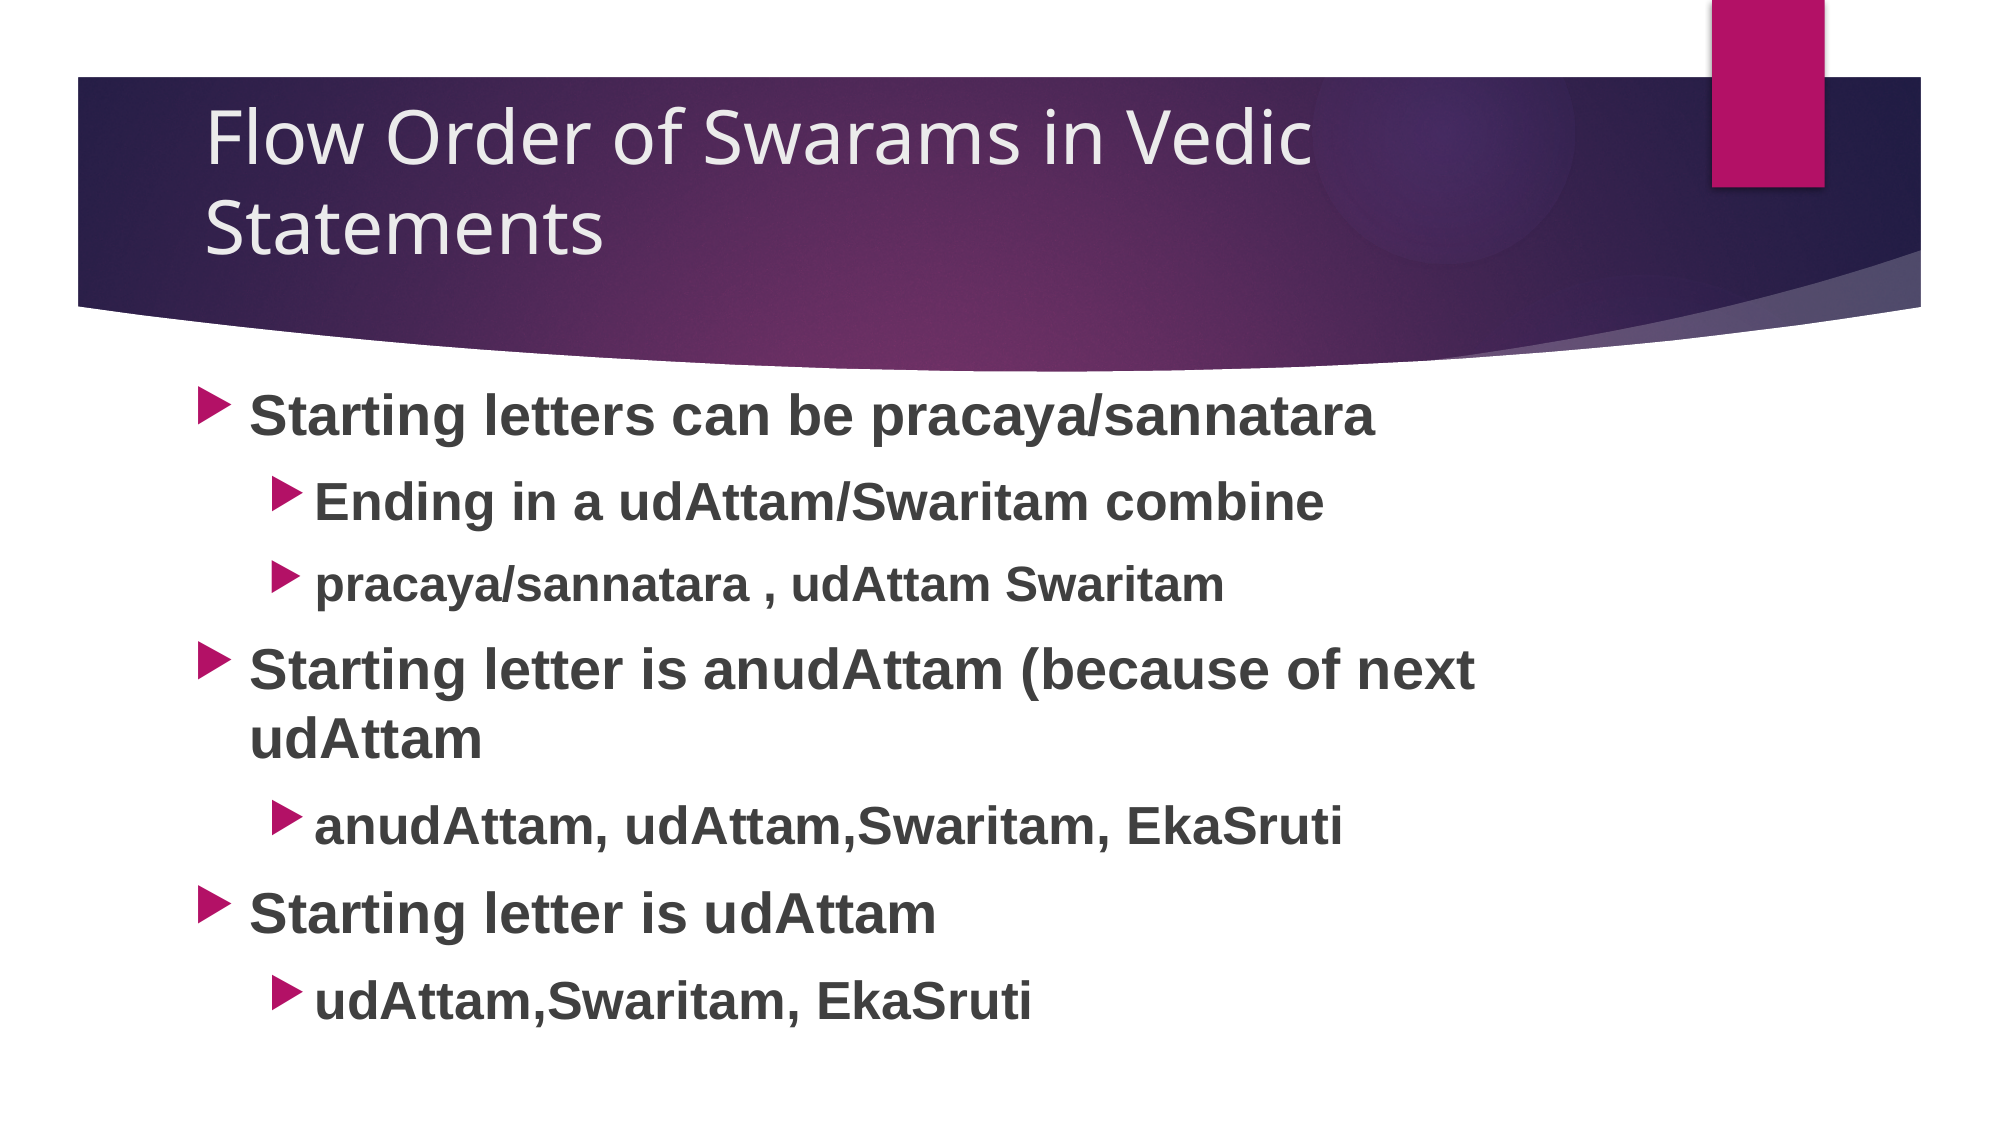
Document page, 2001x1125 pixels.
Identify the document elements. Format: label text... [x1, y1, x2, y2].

title Flow Order of Swarams in Vedic Statements [189, 83, 1600, 276]
list Starting letters can be pracaya/sannatara Ending in a udAttam/Swaritam combine pracaya/sannatara , udAttam Swaritam Starting letter is anudAttam (because of next udAttam anudAttam, udAttam,Swaritam, EkaSruti Starting letter is udAttam udAttam,Swaritam, EkaSruti [178, 369, 1684, 1043]
